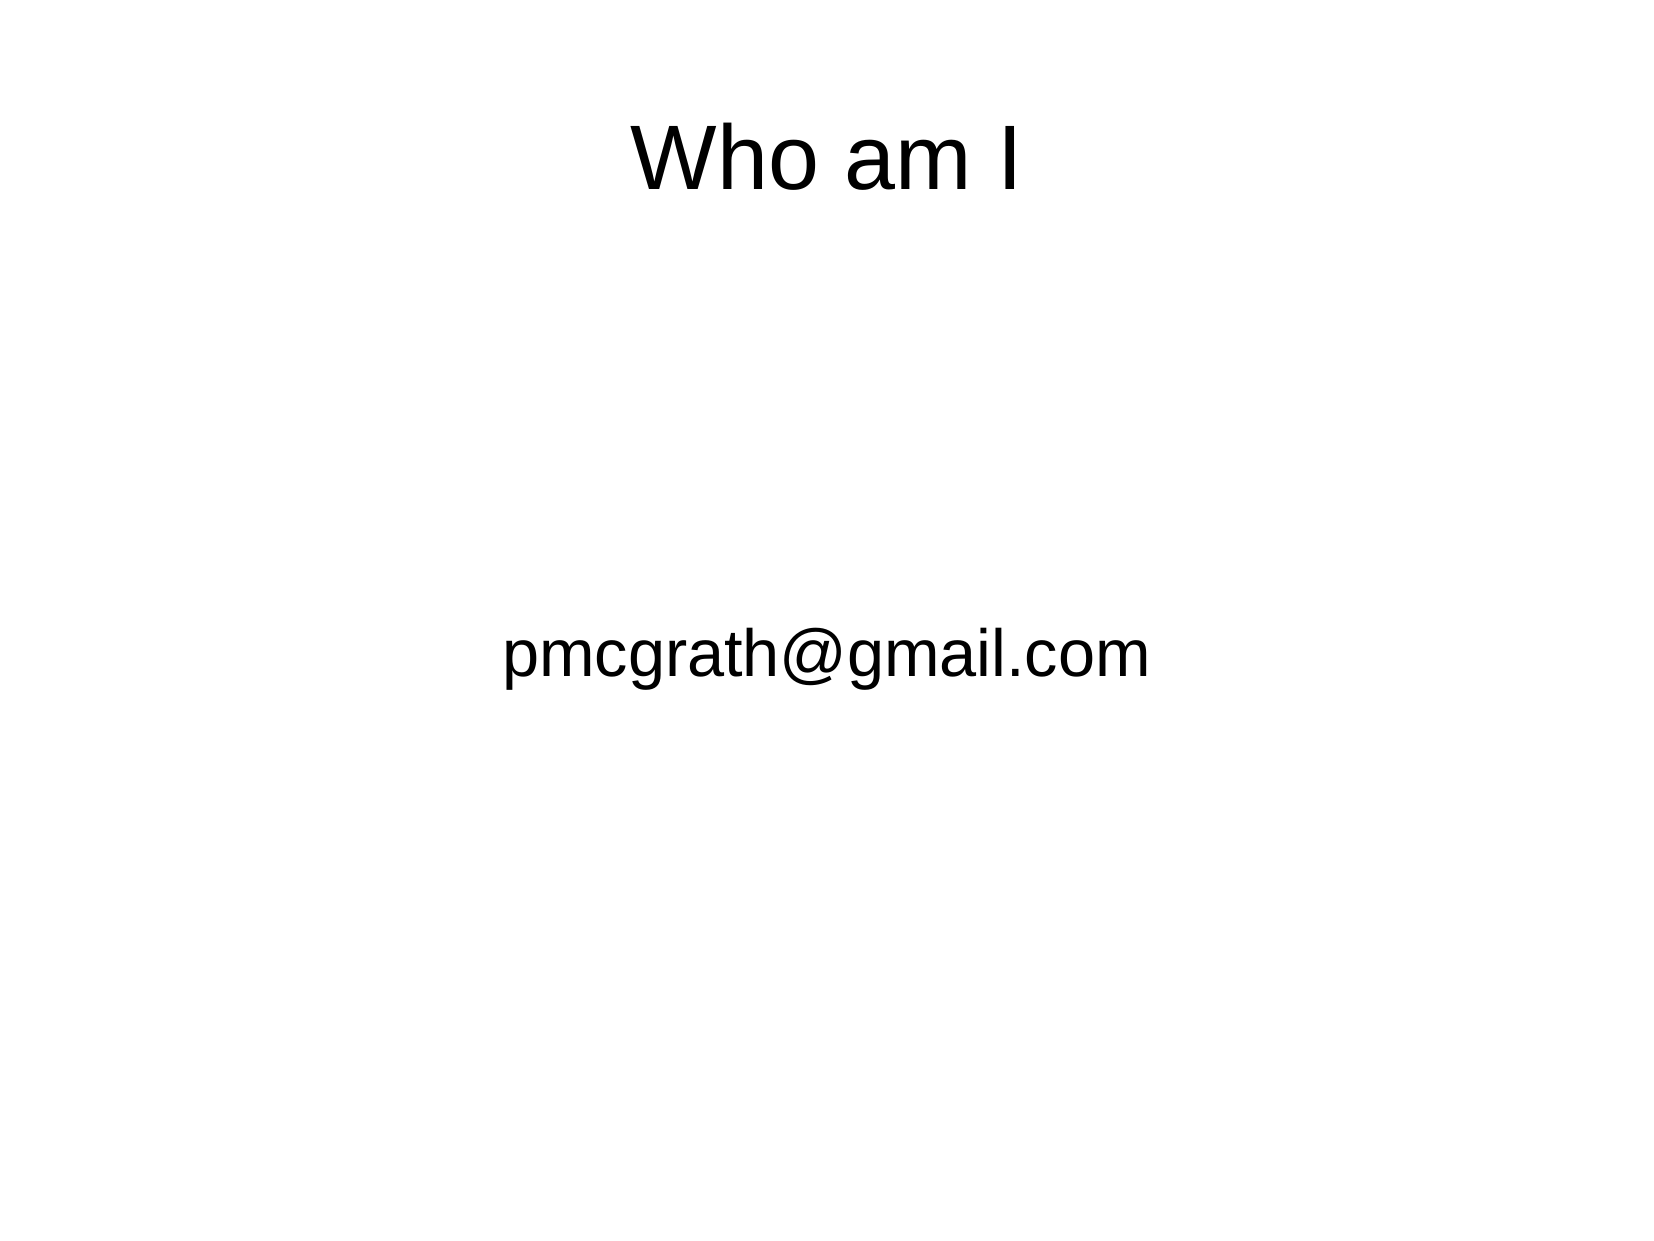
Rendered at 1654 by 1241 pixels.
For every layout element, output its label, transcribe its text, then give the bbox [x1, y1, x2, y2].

text_box Who am I [82, 49, 1571, 257]
text_box pmcgrath@gmail.com [82, 290, 1571, 1010]
